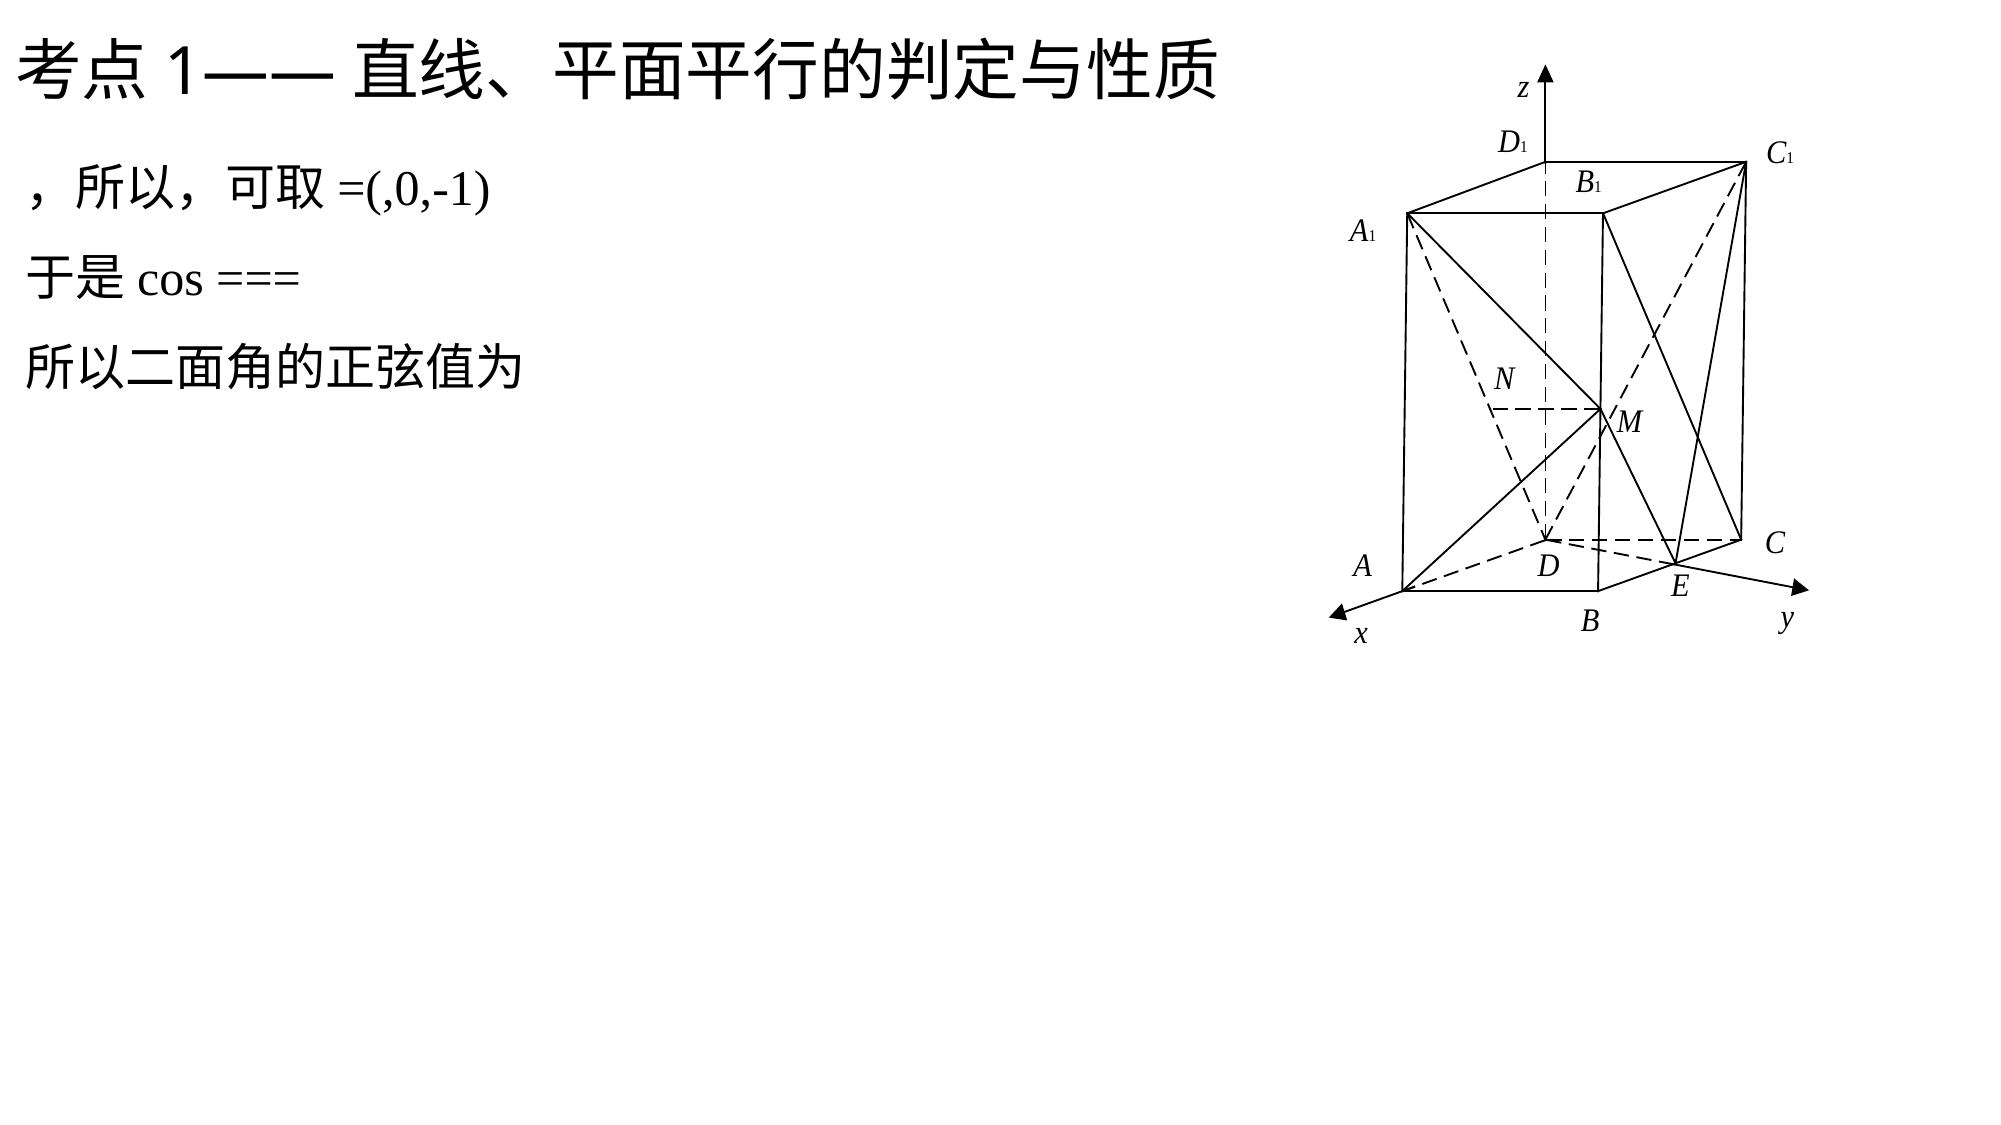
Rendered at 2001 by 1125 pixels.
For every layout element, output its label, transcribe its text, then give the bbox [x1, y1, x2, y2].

text_box 考点1——直线、平面平行的判定与性质 [0, 0, 1958, 115]
picture [1325, 56, 1810, 668]
